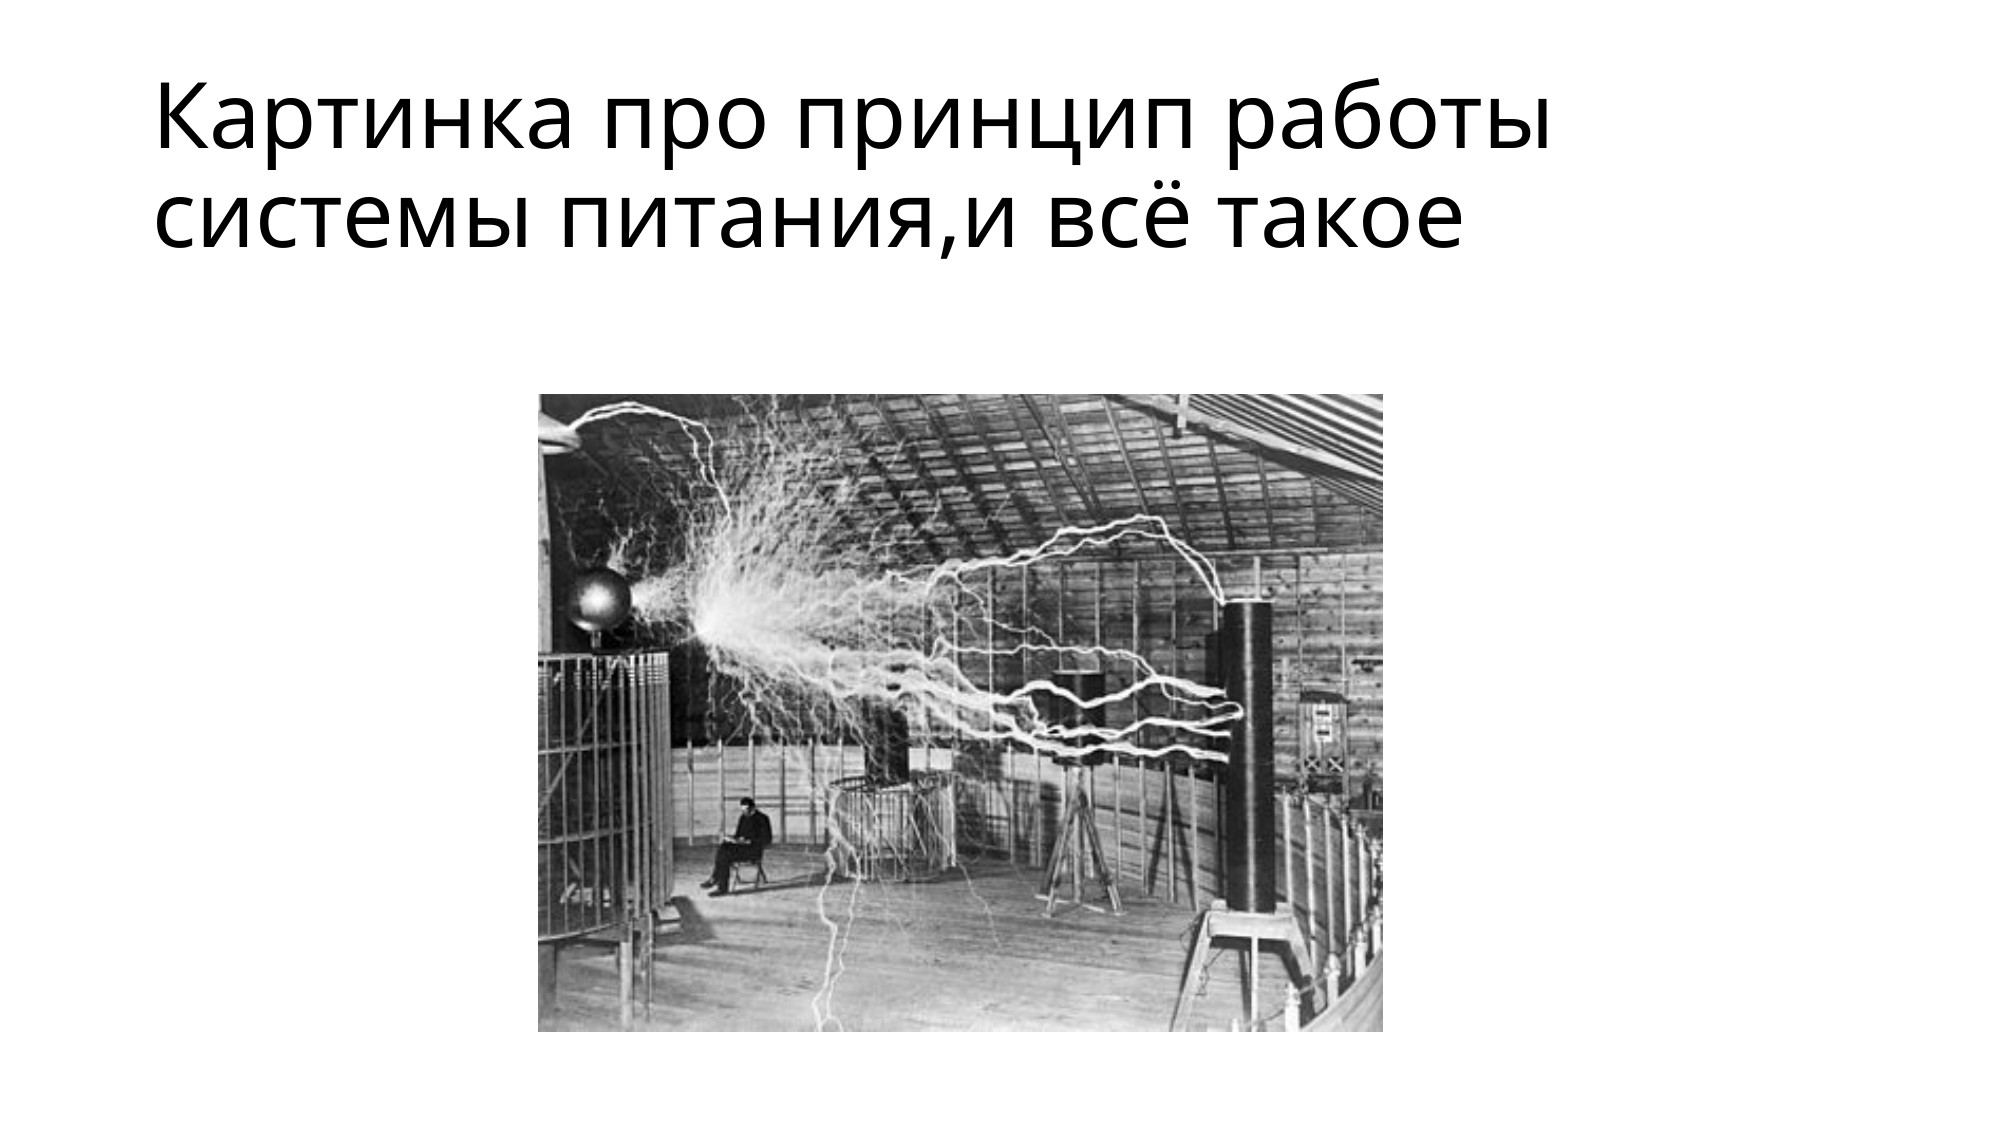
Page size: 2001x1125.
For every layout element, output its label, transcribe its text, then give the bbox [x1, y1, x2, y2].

title Картинка про принцип работы системы питания,и всё такое [137, 59, 1863, 278]
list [538, 394, 1383, 1032]
